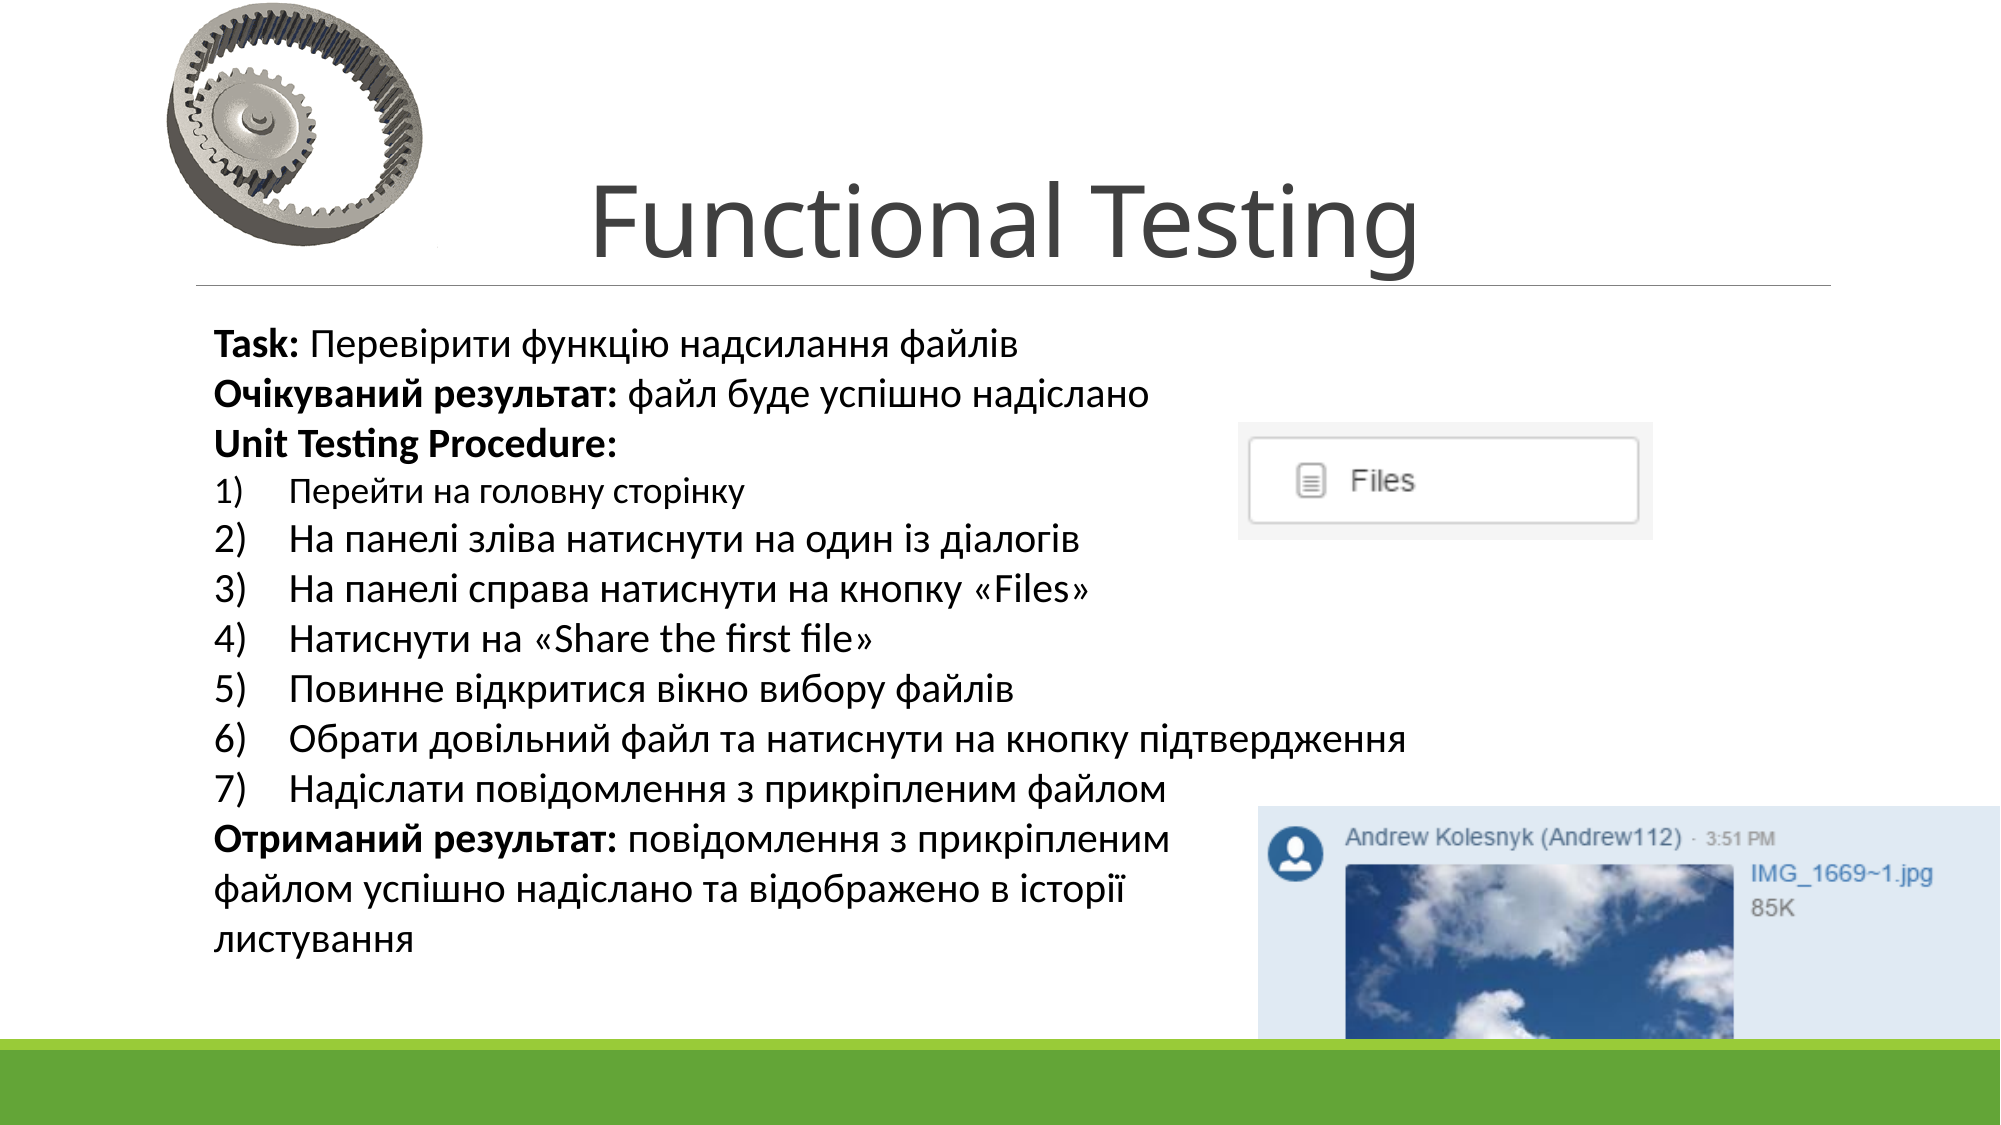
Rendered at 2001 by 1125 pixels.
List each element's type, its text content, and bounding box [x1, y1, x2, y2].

picture [1258, 805, 2000, 1040]
text_box Task: Перевірити функцію надсилання файлів Очікуваний результат: файл буде успішно надіслано Unit Testing Procedure: Перейти на головну сторінку На панелі зліва натиснути на один із діалогів На панелі справа натиснути на кнопку «Files» Натиснути на «Share the first file» Повинне відкритися вікно вибору файлів Обрати довільний файл та натиснути на кнопку підтвердження Надіслати повідомлення з прикріпленим файлом Отриманий результат: повідомлення з прикріпленим файлом успішно надіслано та відображено в історії листування [199, 308, 1465, 969]
picture [149, 0, 438, 250]
title Functional Testing [180, 47, 1830, 285]
picture [1237, 421, 1654, 541]
